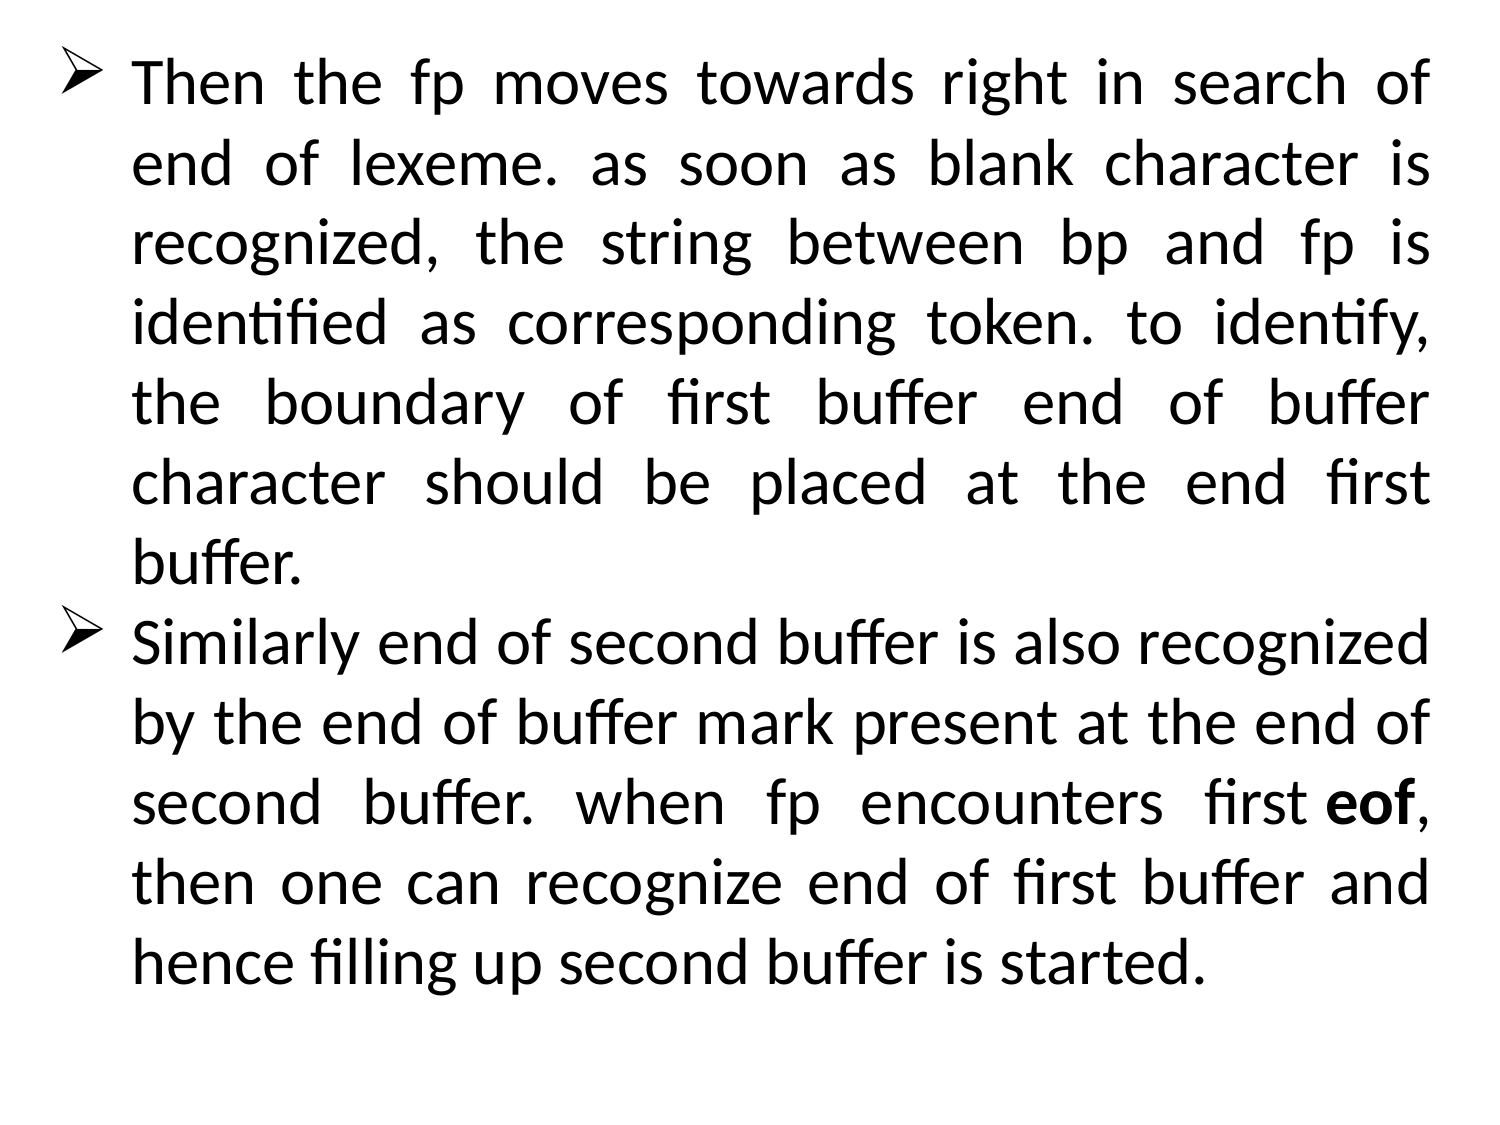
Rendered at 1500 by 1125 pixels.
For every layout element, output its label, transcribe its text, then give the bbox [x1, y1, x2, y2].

text_box Then the fp moves towards right in search of end of lexeme. as soon as blank character is recognized, the string between bp and fp is identified as corresponding token. to identify, the boundary of first buffer end of buffer character should be placed at the end first buffer. Similarly end of second buffer is also recognized by the end of buffer mark present at the end of second buffer. when fp encounters first eof, then one can recognize end of first buffer and hence filling up second buffer is started. [41, 30, 1447, 1006]
